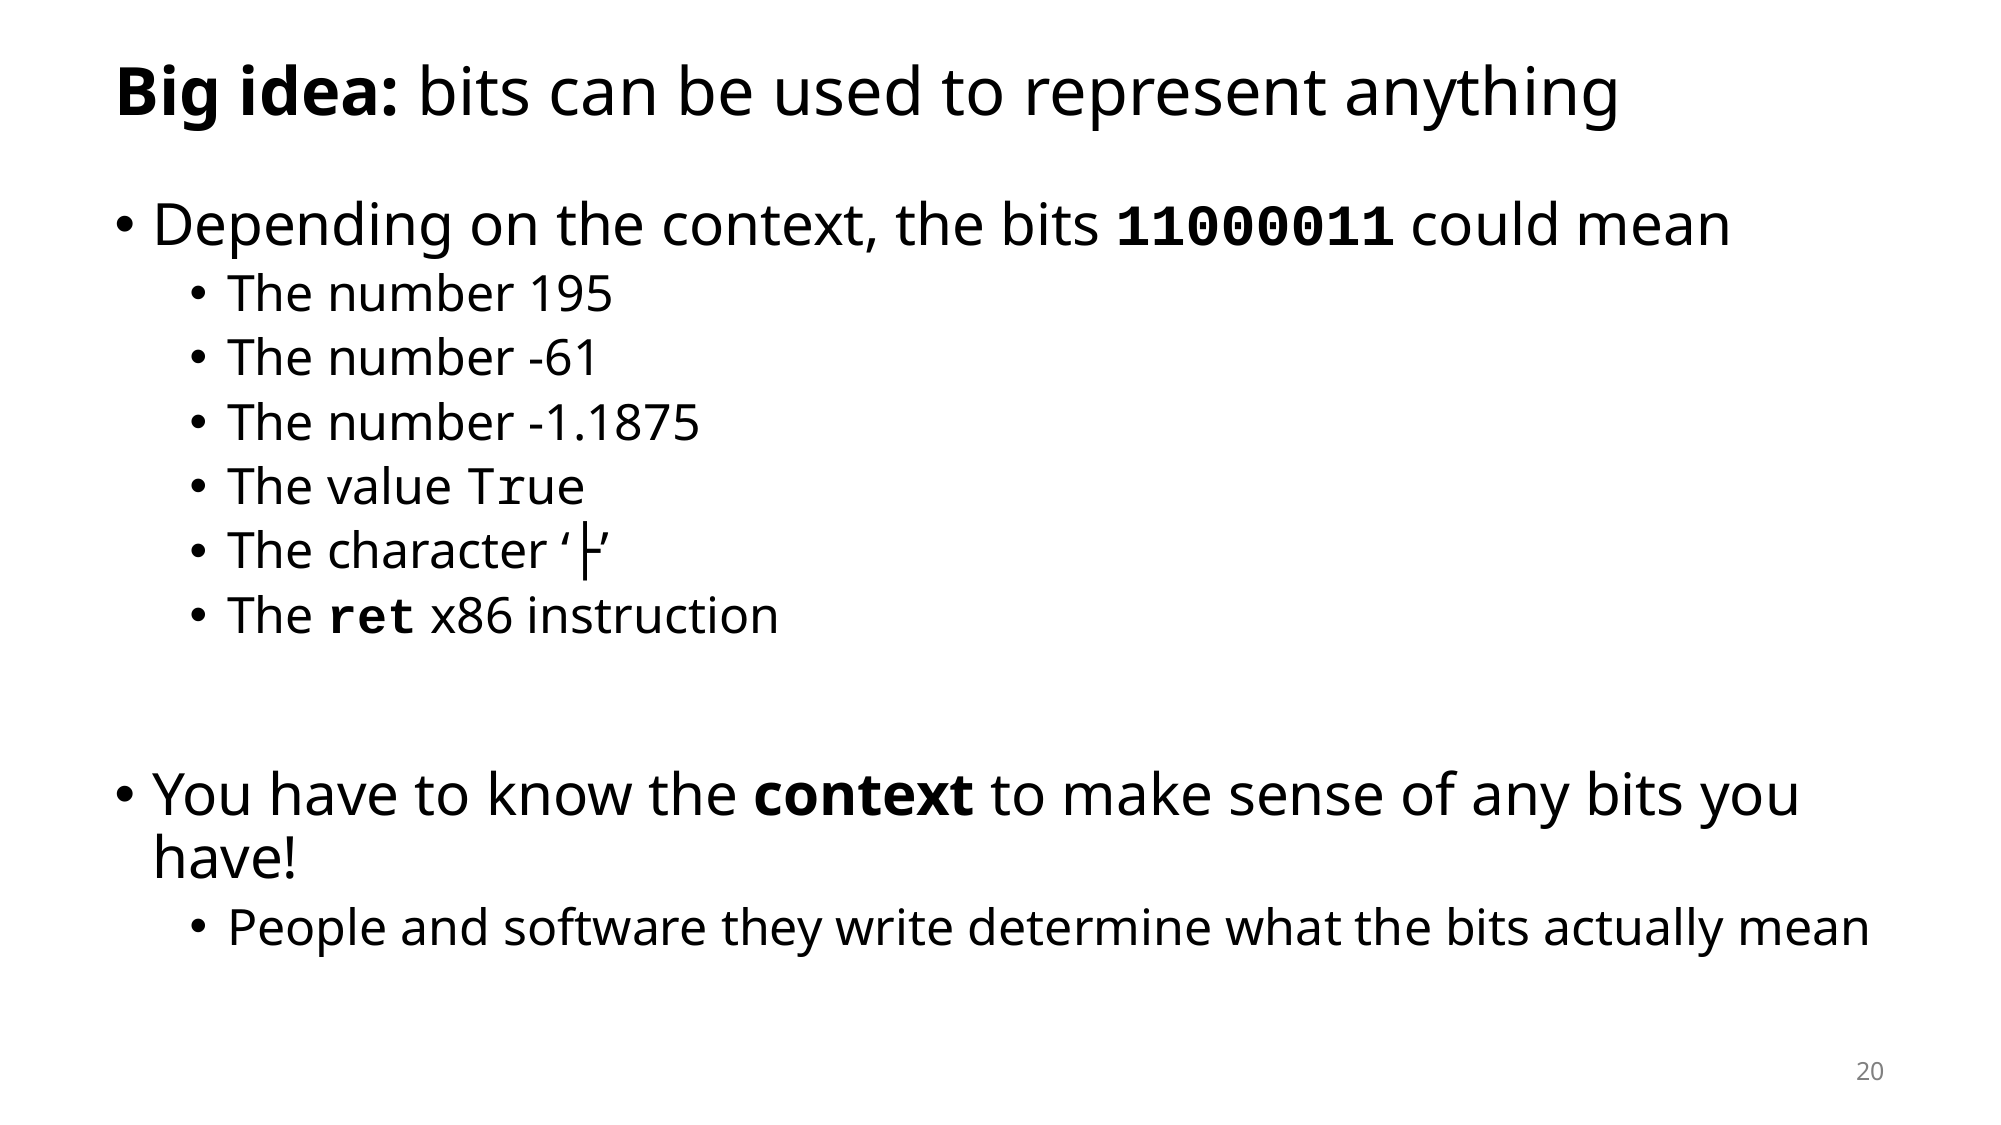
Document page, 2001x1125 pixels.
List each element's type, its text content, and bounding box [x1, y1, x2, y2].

list Depending on the context, the bits 11000011 could mean The number 195 The number -61 The number -1.1875 The value True The character ‘├’ The ret x86 instruction You have to know the context to make sense of any bits you have! People and software they write determine what the bits actually mean [99, 187, 1934, 1013]
slide_number 20 [1749, 1042, 1900, 1103]
title Big idea: bits can be used to represent anything [99, 37, 1900, 150]
